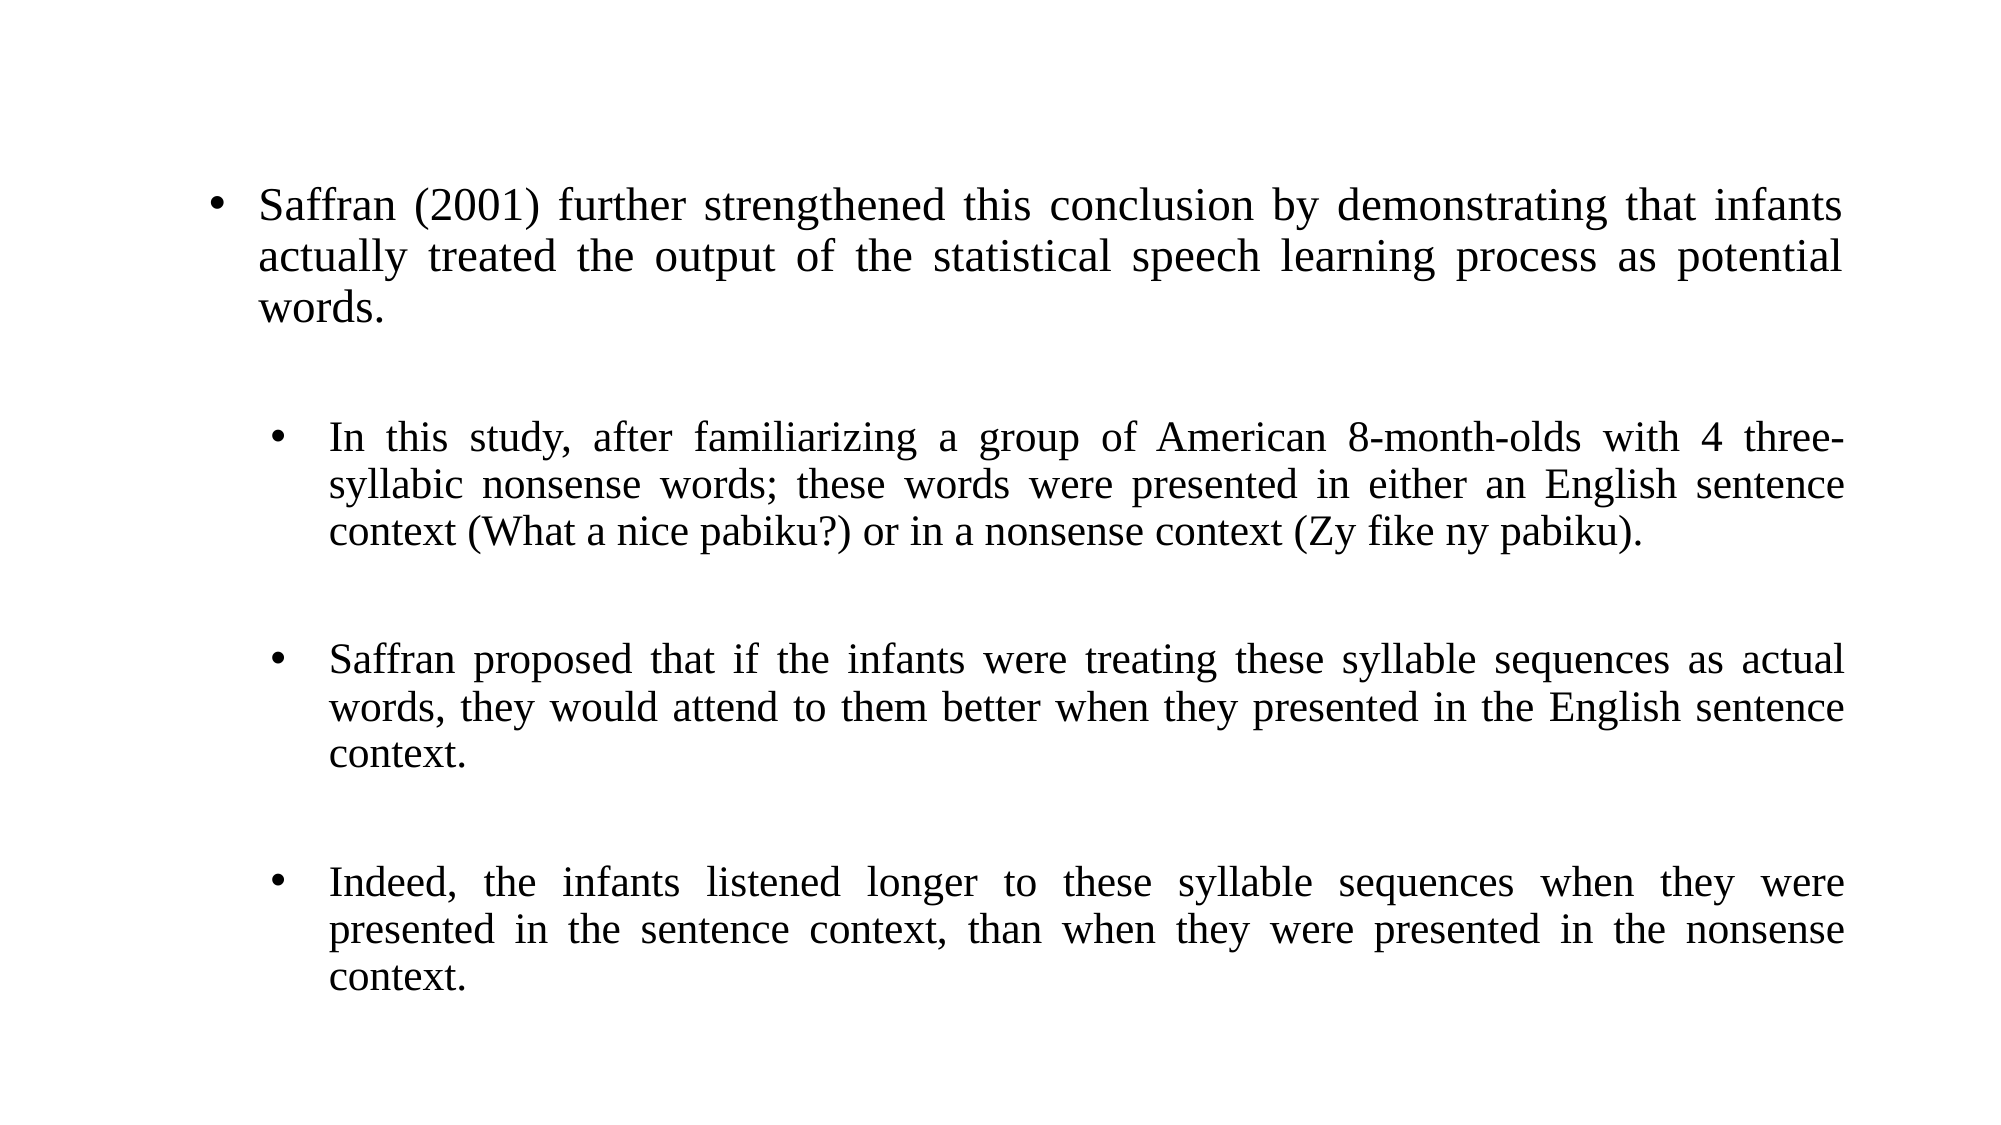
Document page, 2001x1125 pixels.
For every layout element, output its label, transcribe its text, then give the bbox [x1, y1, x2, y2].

list Saffran (2001) further strengthened this conclusion by demonstrating that infants actually treated the output of the statistical speech learning process as potential words. In this study, after familiarizing a group of American 8-month-olds with 4 three-syllabic nonsense words; these words were presented in either an English sentence context (What a nice pabiku?) or in a nonsense context (Zy fike ny pabiku). Saffran proposed that if the infants were treating these syllable sequences as actual words, they would attend to them better when they presented in the English sentence context. Indeed, the infants listened longer to these syllable sequences when they were presented in the sentence context, than when they were presented in the nonsense context. [137, 102, 1863, 1014]
